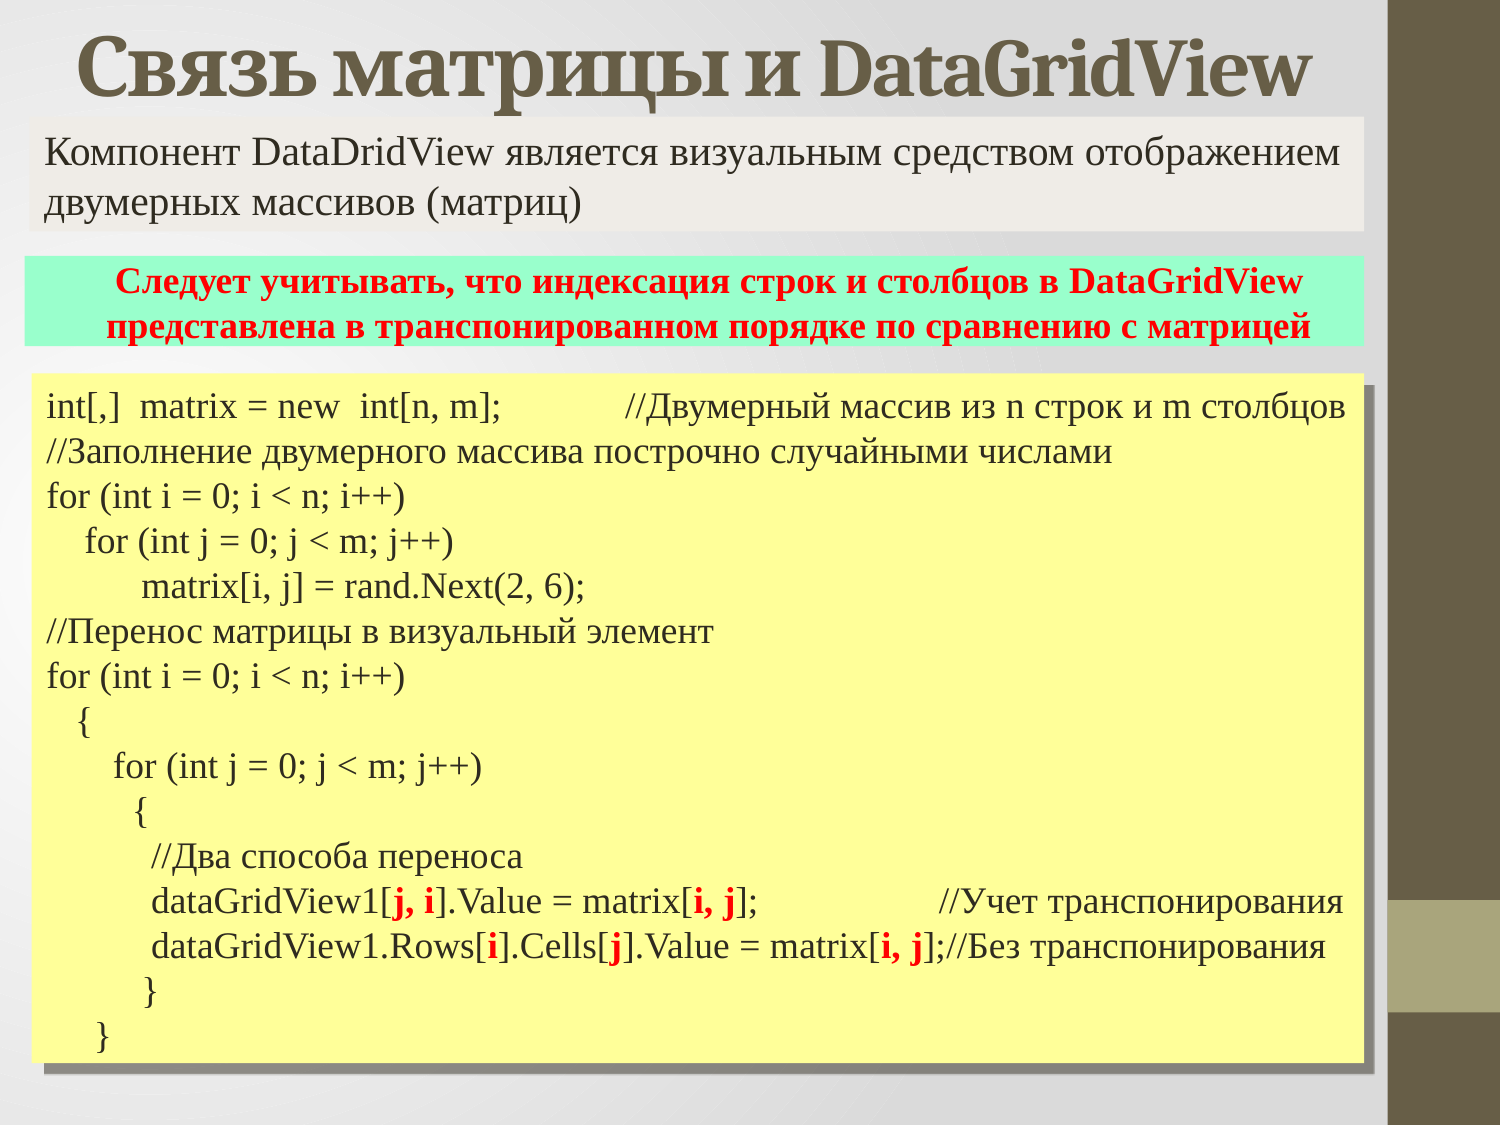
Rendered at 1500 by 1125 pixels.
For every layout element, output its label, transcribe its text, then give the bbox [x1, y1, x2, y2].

title Связь матрицы и DataGridView [0, 0, 1388, 126]
text_box int[,] matrix = new int[n, m]; //Двумерный массив из n строк и m столбцов //Заполнение двумерного массива построчно случайными числами for (int i = 0; i < n; i++) for (int j = 0; j < m; j++) matrix[i, j] = rand.Next(2, 6); //Перенос матрицы в визуальный элемент for (int i = 0; i < n; i++) { for (int j = 0; j < m; j++) { //Два способа переноса dataGridView1[j, i].Value = matrix[i, j]; //Учет транспонирования dataGridView1.Rows[i].Cells[j].Value = matrix[i, j]; //Без транспонирования } } [31, 373, 1365, 1064]
text_box Компонент DataDridView является визуальным средством отображением двумерных массивов (матриц) [29, 116, 1365, 232]
text_box Следует учитывать, что индексация строк и столбцов в DataGridView представлена в транспонированном порядке по сравнению с матрицей [24, 255, 1365, 347]
